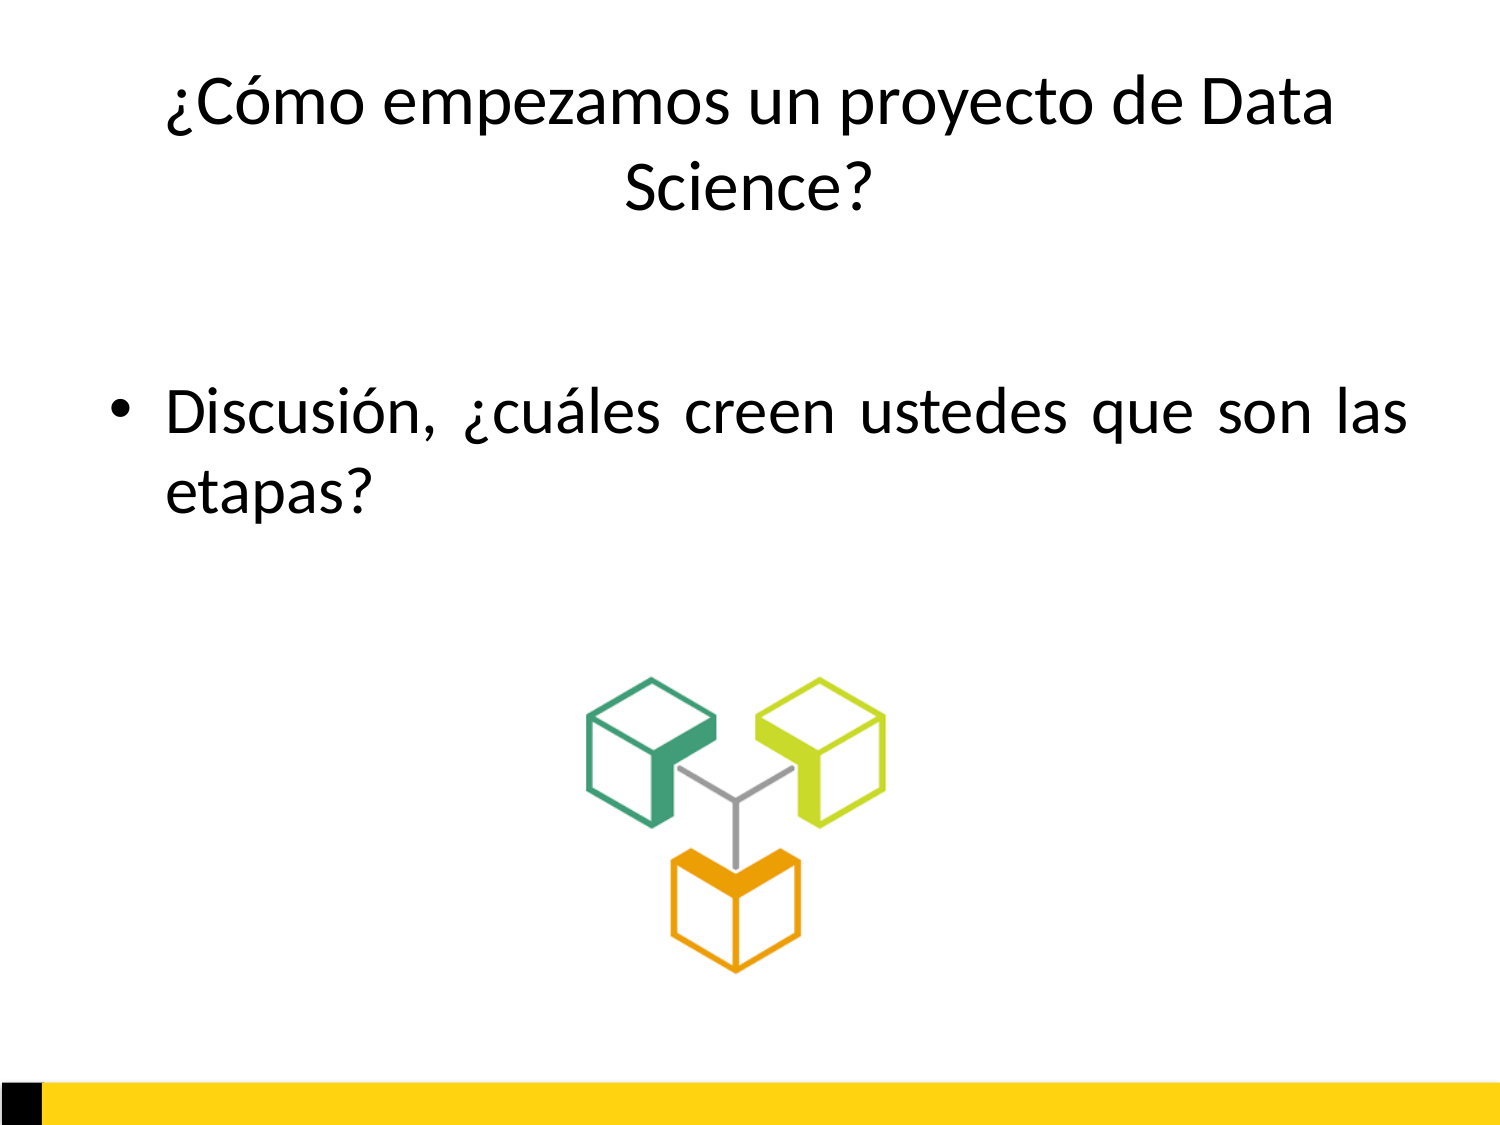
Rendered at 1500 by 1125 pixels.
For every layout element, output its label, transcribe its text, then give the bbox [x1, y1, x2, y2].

picture [584, 674, 887, 977]
list Discusión, ¿cuáles creen ustedes que son las etapas? [75, 184, 1425, 927]
title ¿Cómo empezamos un proyecto de Data Science? [75, 45, 1425, 184]
